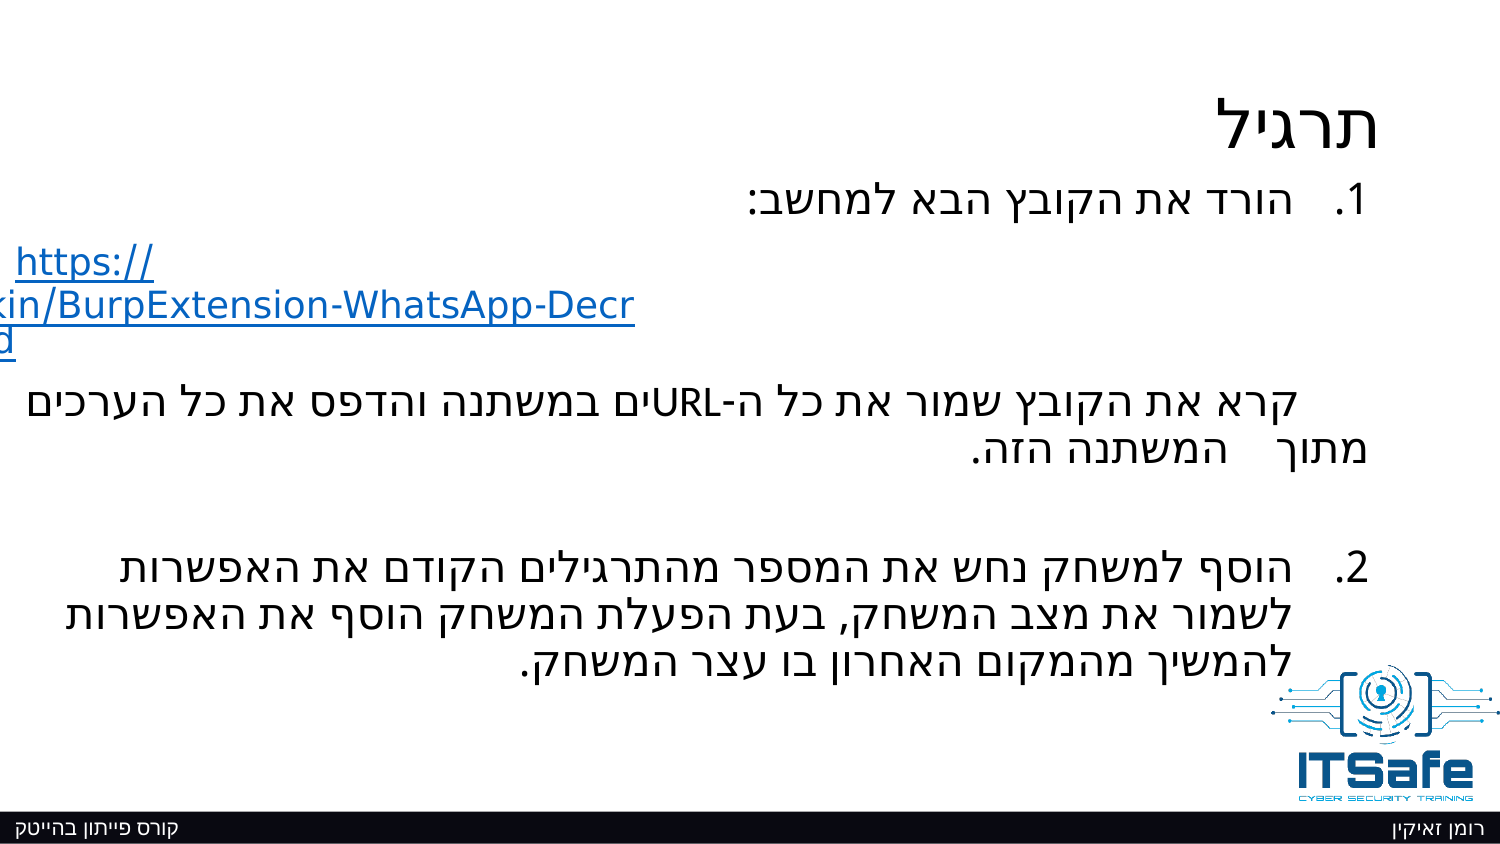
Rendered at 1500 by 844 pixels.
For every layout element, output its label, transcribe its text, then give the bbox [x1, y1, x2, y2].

picture [1364, 797, 1383, 801]
title תרגיל [103, 44, 1397, 208]
picture [1271, 797, 1298, 801]
picture [1385, 665, 1500, 801]
list הורד את הקובץ הבא למחשב: https://raw.githubusercontent.com/romanzaikin/BurpExtension-WhatsApp-Decryption-CheckPoint/master/README.md קרא את הקובץ שמור את כל ה-URLים במשתנה והדפס את כל הערכים מתוך המשתנה הזה. הוסף למשחק נחש את המספר מהתרגילים הקודם את האפשרות לשמור את מצב המשחק, בעת הפעלת המשחק הוסף את האפשרות להמשיך מהמקום האחרון בו עצר המשחק. [0, 169, 1385, 797]
